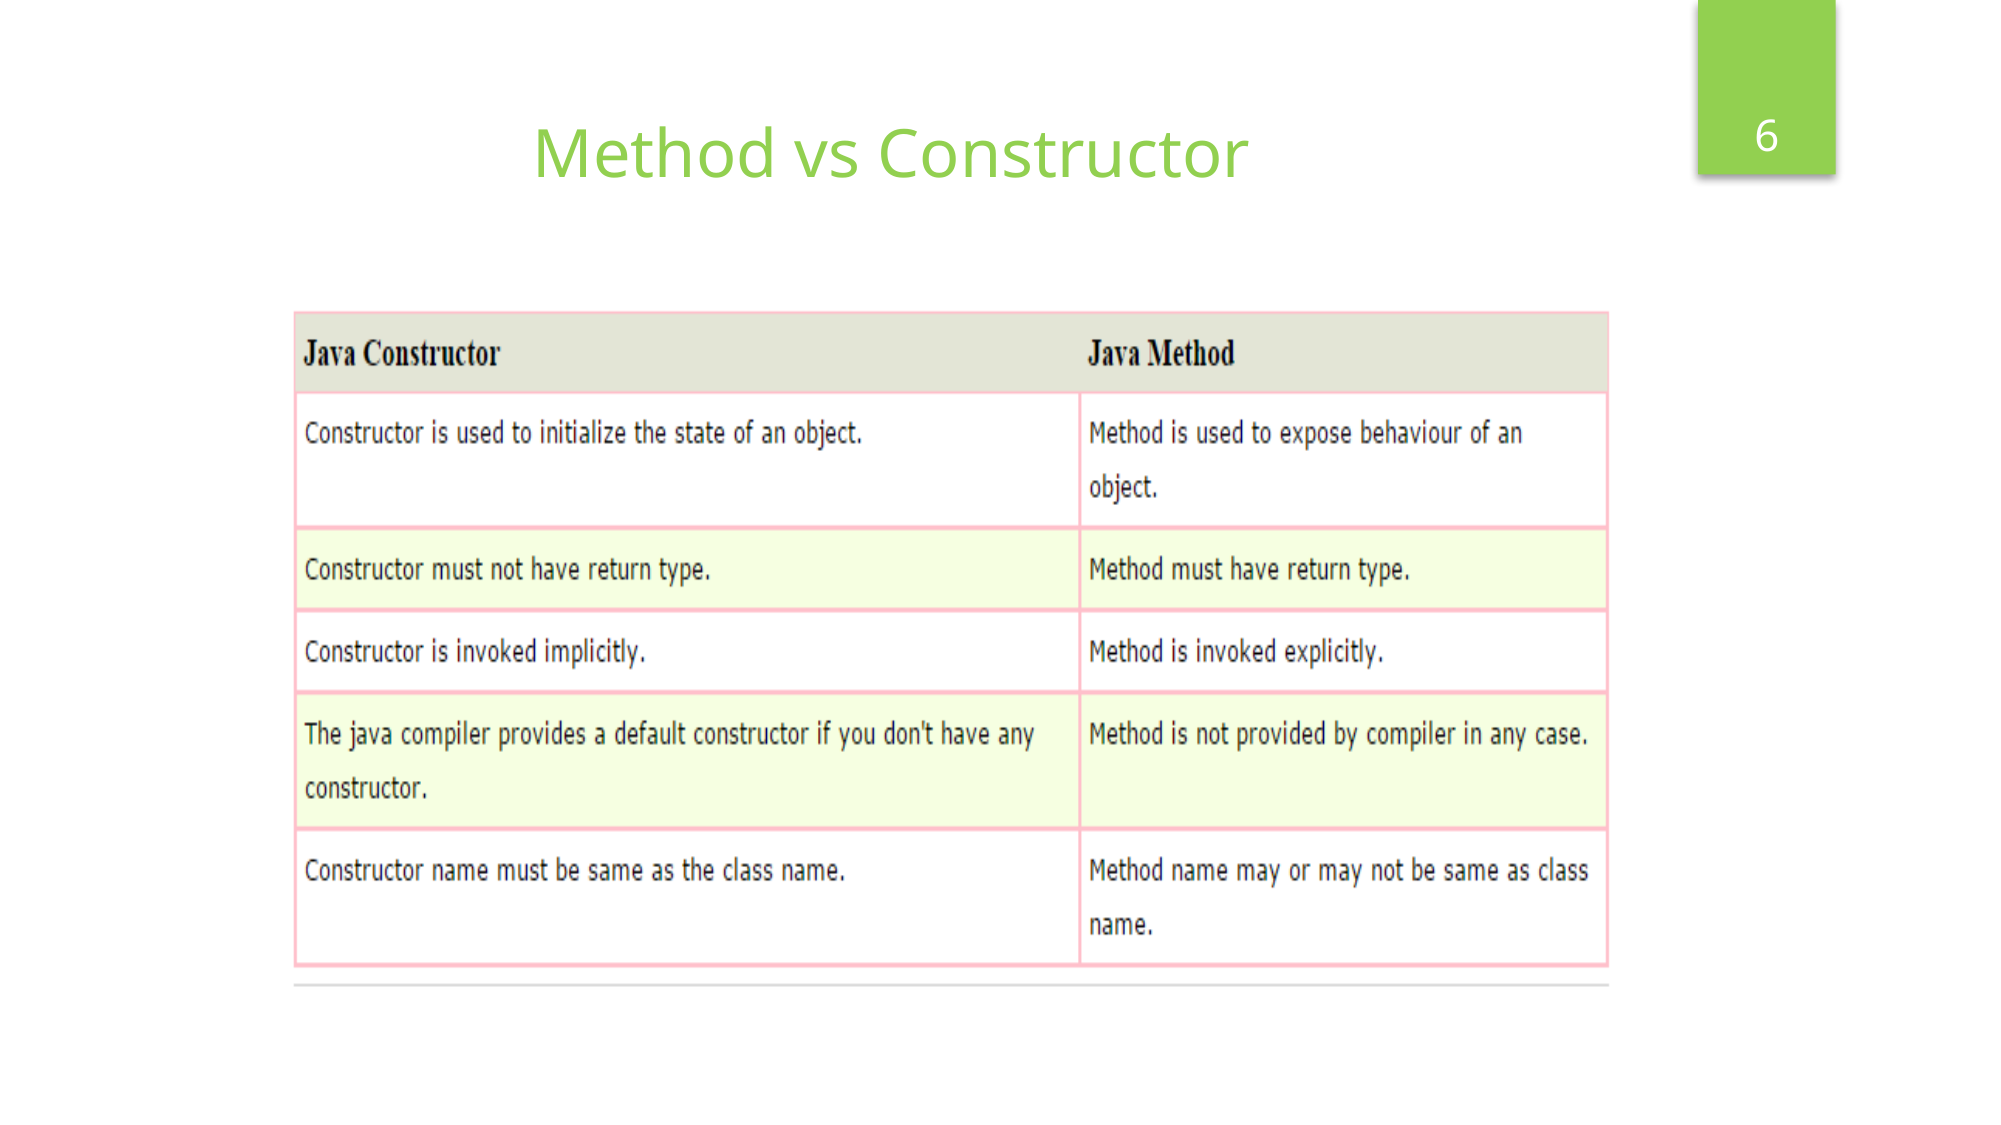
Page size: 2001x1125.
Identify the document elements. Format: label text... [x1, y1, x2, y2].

slide_number 6 [1698, 0, 1836, 175]
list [291, 305, 1618, 994]
title Method vs Constructor [120, 102, 1664, 211]
